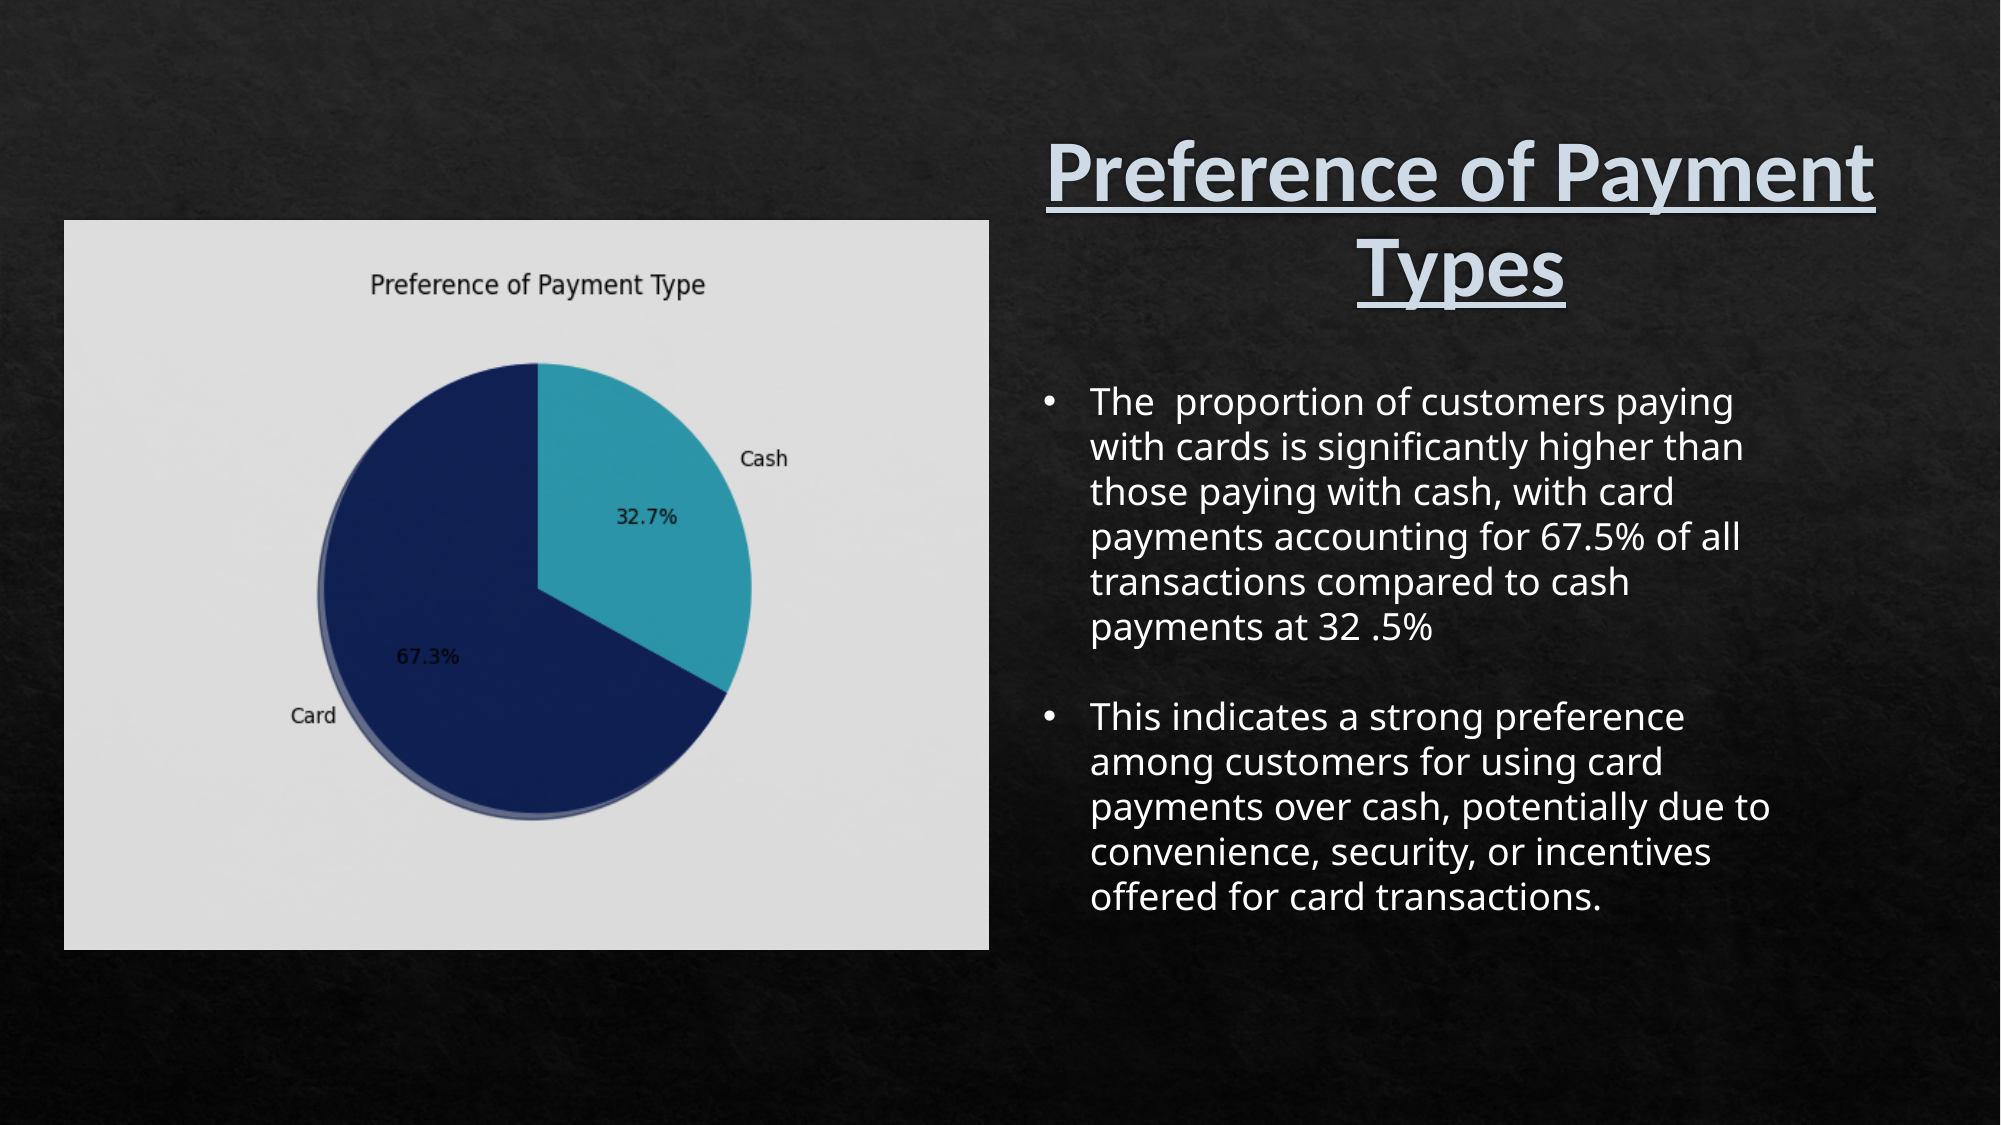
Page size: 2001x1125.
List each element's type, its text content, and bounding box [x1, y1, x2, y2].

title Preference of Payment Types [938, 117, 1985, 324]
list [64, 220, 989, 951]
text_box The proportion of customers paying with cards is significantly higher than those paying with cash, with card payments accounting for 67.5% of all transactions compared to cash payments at 32 .5% This indicates a strong preference among customers for using card payments over cash, potentially due to convenience, security, or incentives offered for card transactions. [1028, 370, 1809, 926]
